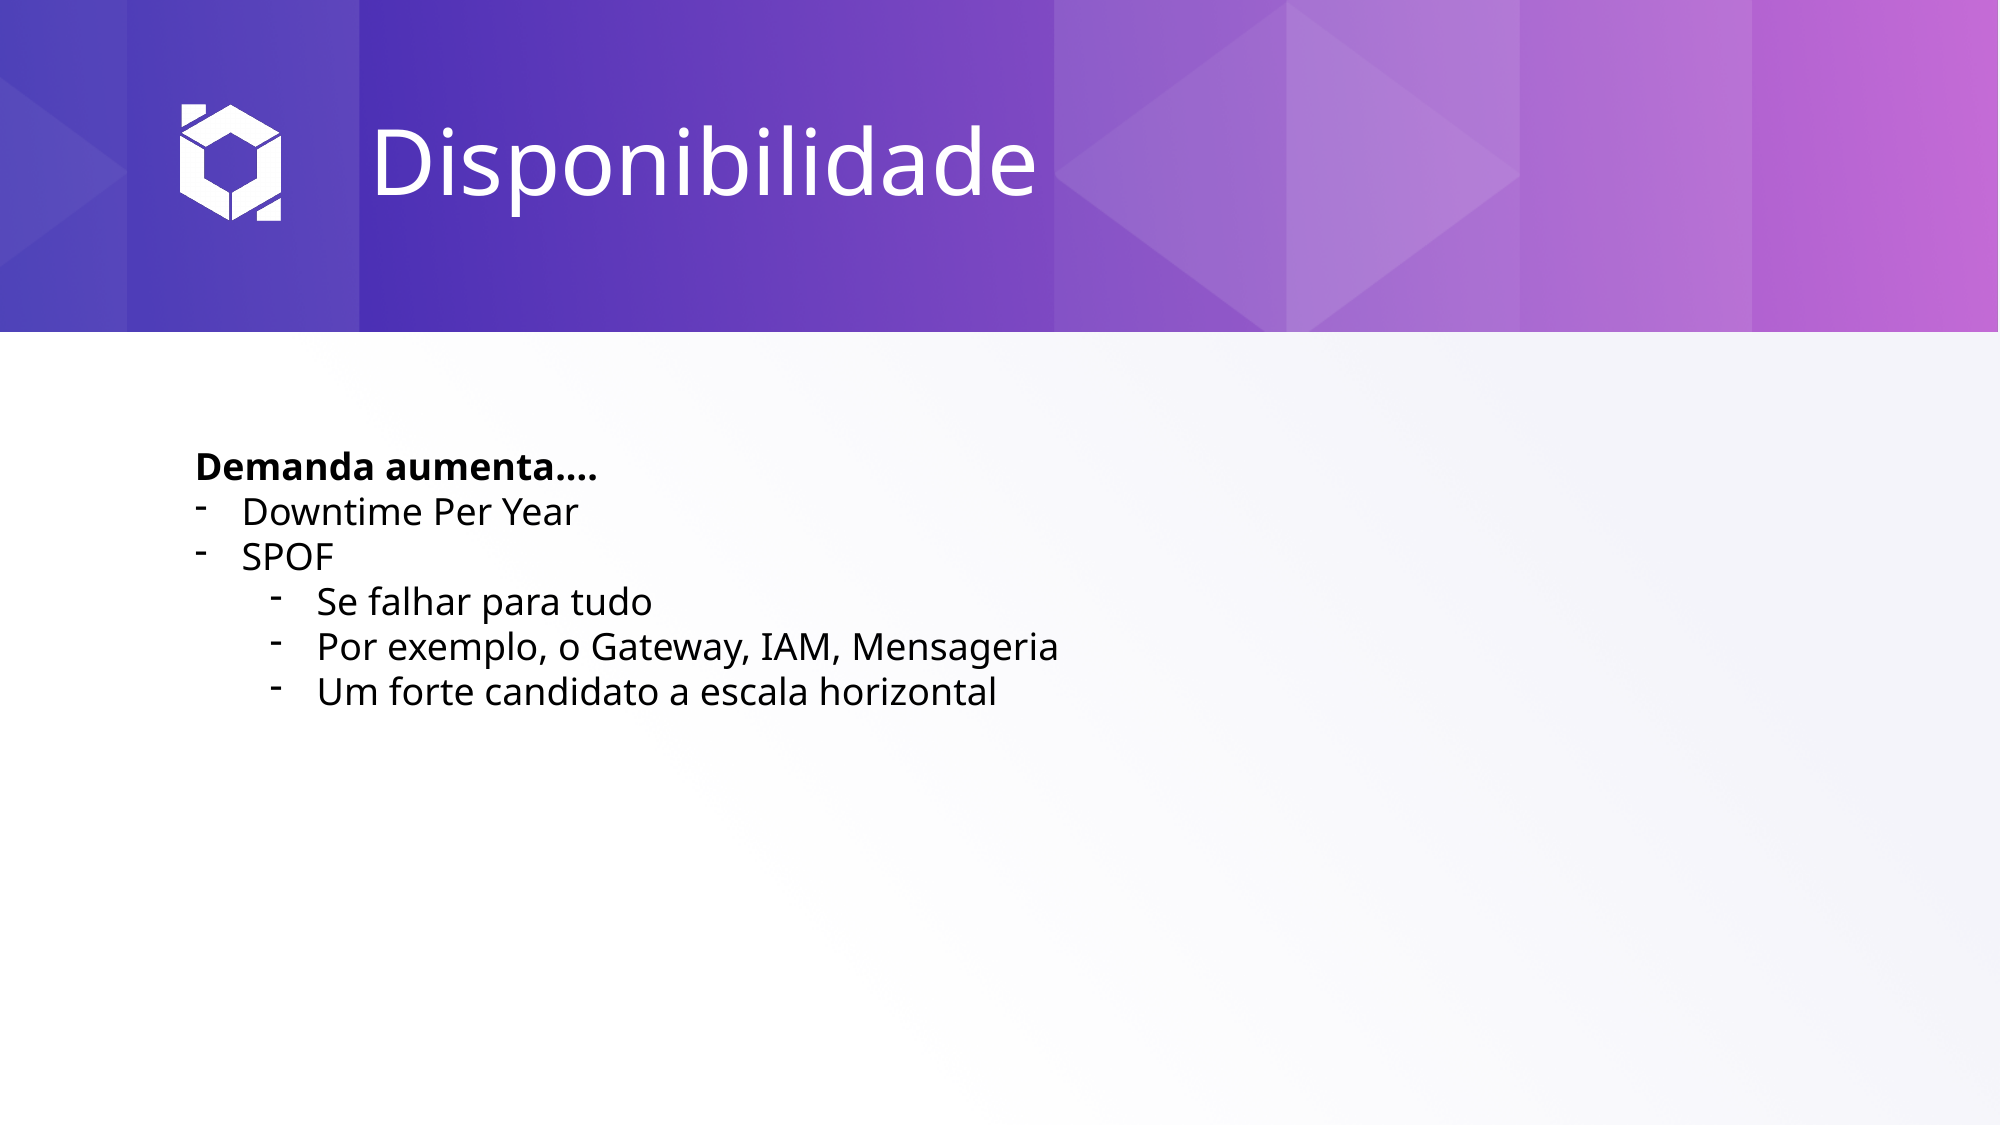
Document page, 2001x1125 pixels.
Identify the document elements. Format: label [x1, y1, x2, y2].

list [0, 332, 2000, 1125]
picture [0, 0, 2000, 332]
